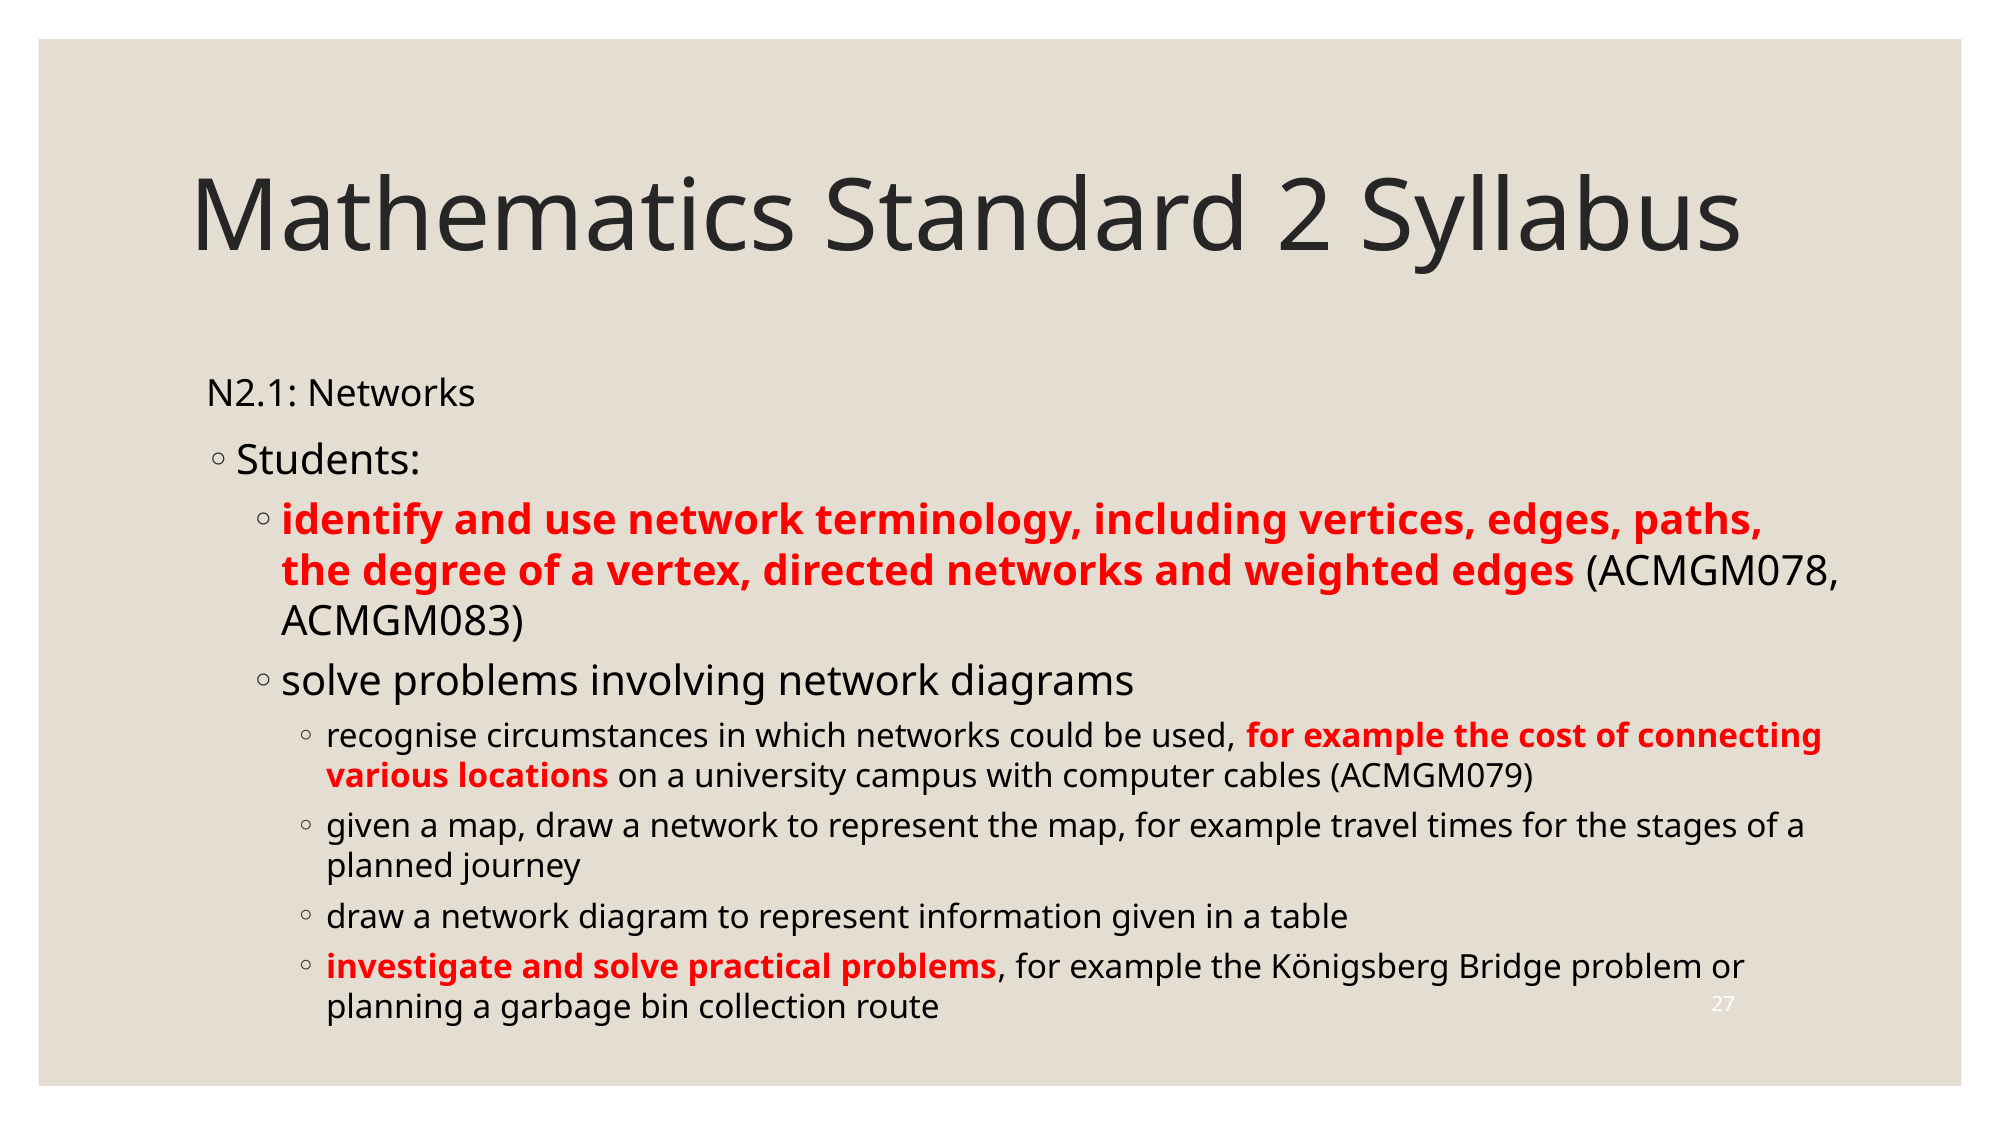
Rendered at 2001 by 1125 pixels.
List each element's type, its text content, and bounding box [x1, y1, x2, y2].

slide_number 27 [1650, 940, 1750, 1026]
list N2.1: Networks Students: identify and use network terminology, including vertices, edges, paths, the degree of a vertex, directed networks and weighted edges (ACMGM078, ACMGM083) solve problems involving network diagrams recognise circumstances in which networks could be used, for example the cost of connecting various locations on a university campus with computer cables (ACMGM079) given a map, draw a network to represent the map, for example travel times for the stages of a planned journey draw a network diagram to represent information given in a table investigate and solve practical problems, for example the Königsberg Bridge problem or planning a garbage bin collection route [191, 361, 1858, 1087]
title Mathematics Standard 2 Syllabus [174, 105, 1825, 331]
